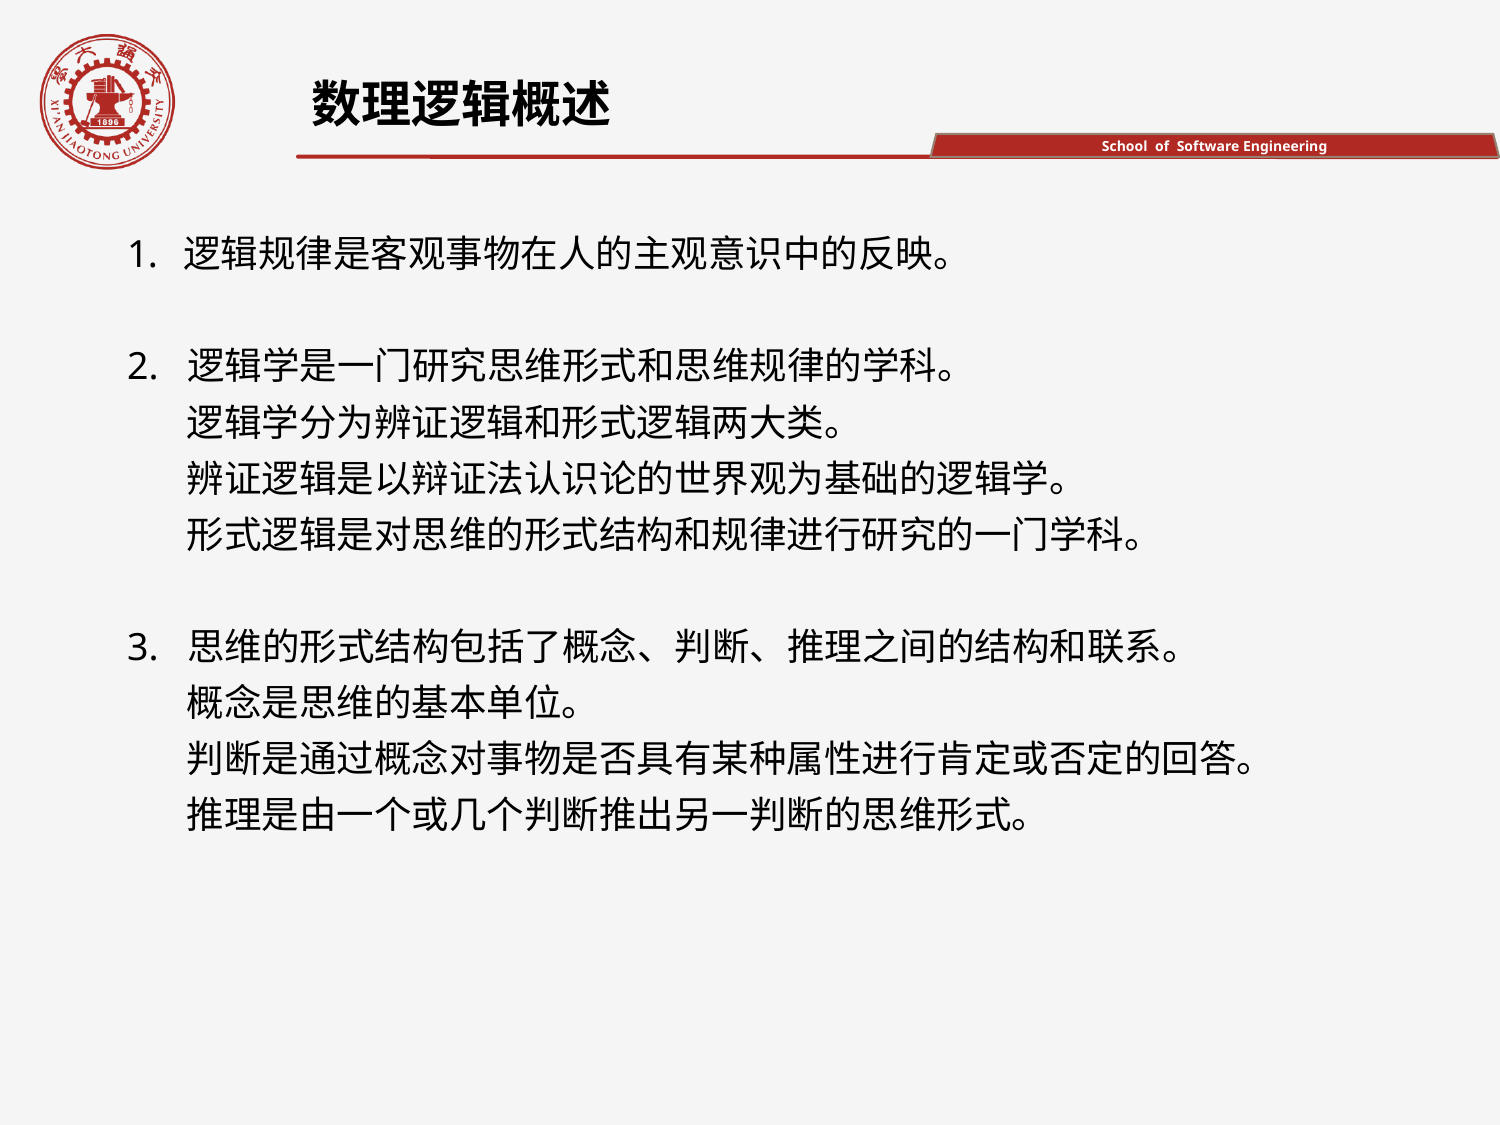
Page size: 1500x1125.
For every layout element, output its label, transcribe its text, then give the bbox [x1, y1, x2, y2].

list 数理逻辑概述 [296, 72, 979, 157]
list 逻辑规律是客观事物在人的主观意识中的反映。 2. 逻辑学是一门研究思维形式和思维规律的学科。 逻辑学分为辨证逻辑和形式逻辑两大类。 辨证逻辑是以辩证法认识论的世界观为基础的逻辑学。 形式逻辑是对思维的形式结构和规律进行研究的一门学科。 3. 思维的形式结构包括了概念、判断、推理之间的结构和联系。 概念是思维的基本单位。 判断是通过概念对事物是否具有某种属性进行肯定或否定的回答。 推理是由一个或几个判断推出另一判断的思维形式。 [112, 227, 1450, 1010]
picture [39, 34, 185, 175]
